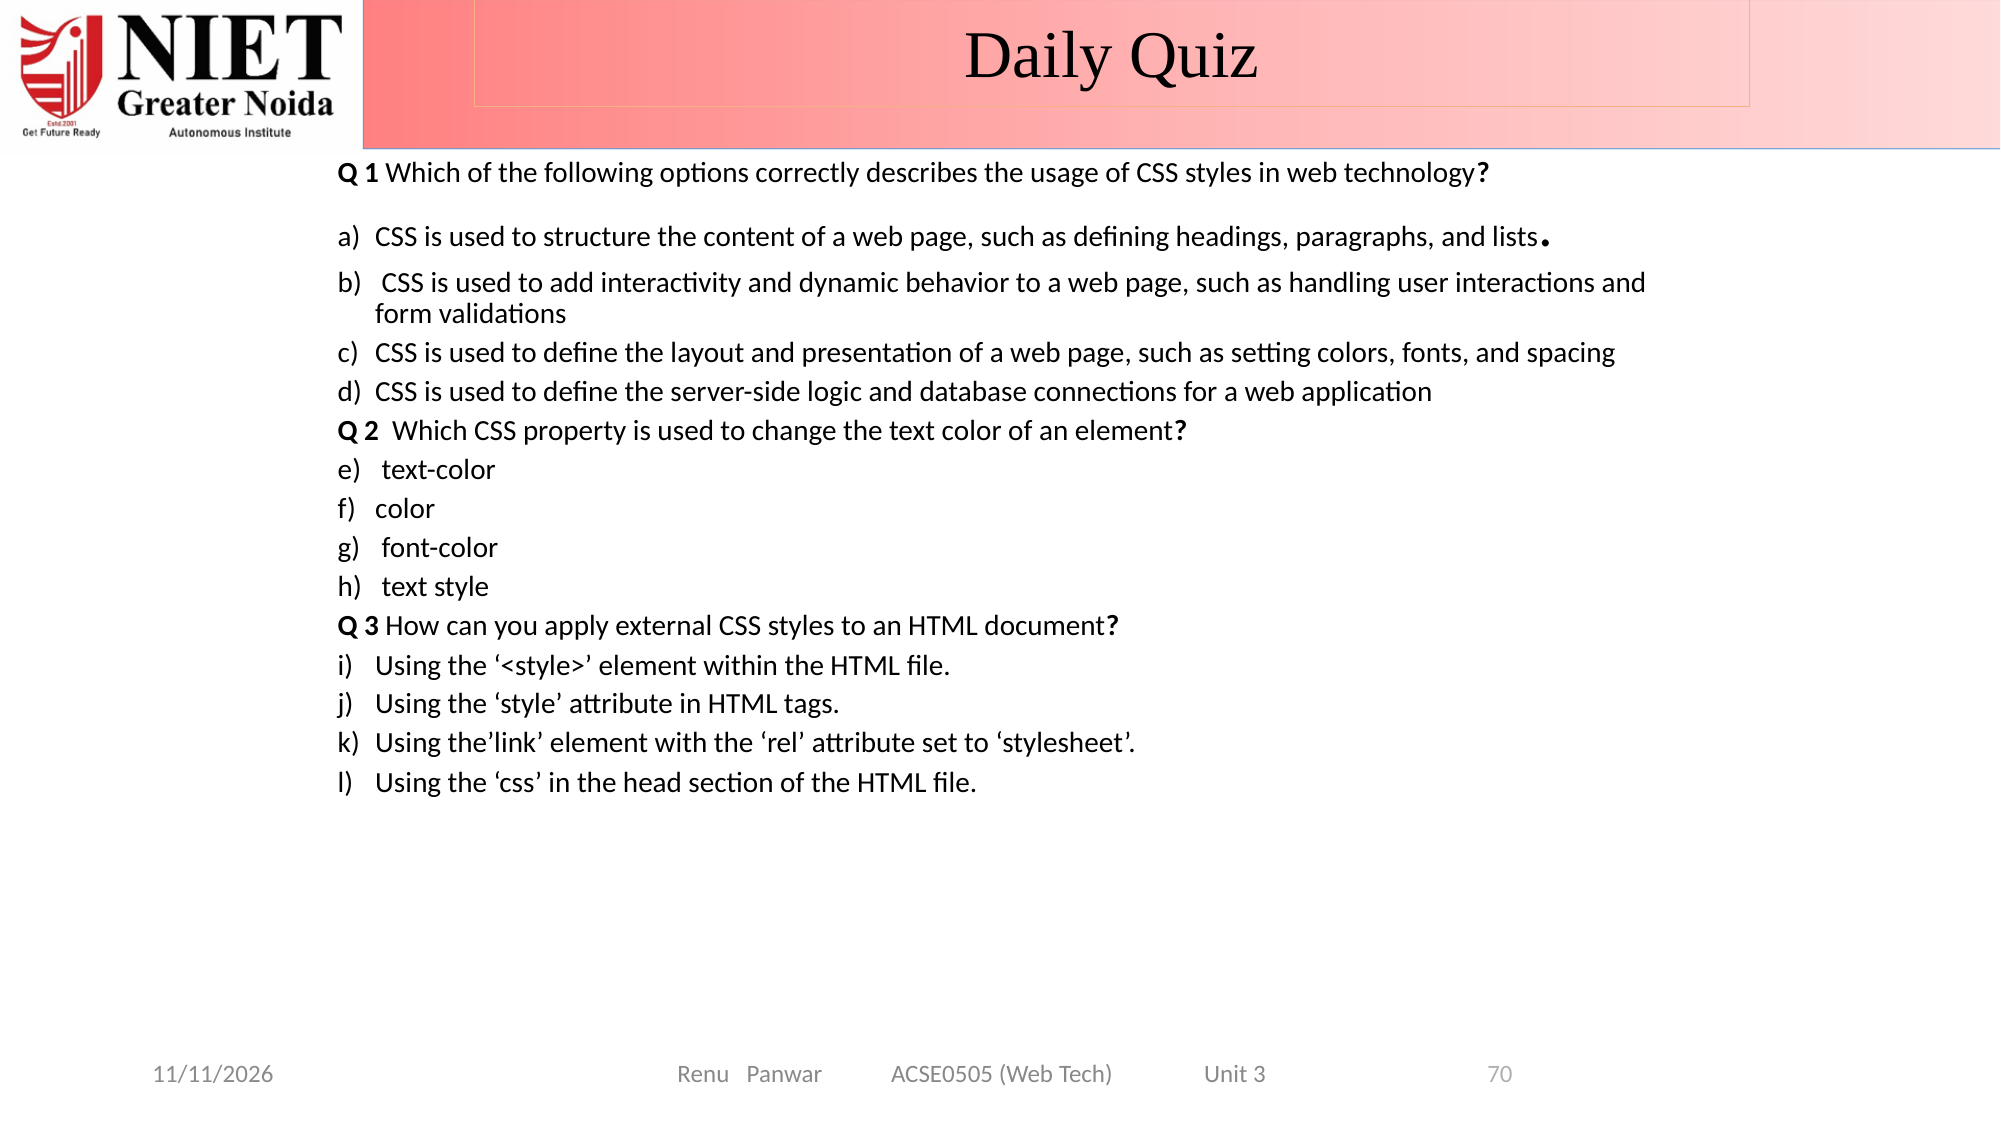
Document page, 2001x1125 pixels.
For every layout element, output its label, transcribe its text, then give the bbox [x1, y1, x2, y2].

slide_number 08-Jan-25 [137, 1042, 588, 1103]
footer Renu Panwar ACSE0505 (Web Tech) Unit 3 [662, 1042, 1325, 1103]
slide_number 70 [1325, 1042, 1675, 1103]
list Q 1 Which of the following options correctly describes the usage of CSS styles in web technology? CSS is used to structure the content of a web page, such as defining headings, paragraphs, and lists. CSS is used to add interactivity and dynamic behavior to a web page, such as handling user interactions and form validations CSS is used to define the layout and presentation of a web page, such as setting colors, fonts, and spacing CSS is used to define the server-side logic and database connections for a web application Q 2 Which CSS property is used to change the text color of an element? text-color color font-color text style Q 3 How can you apply external CSS styles to an HTML document? Using the ‘<style>’ element within the HTML file. Using the ‘style’ attribute in HTML tags. Using the’link’ element with the ‘rel’ attribute set to ‘stylesheet’. Using the ‘css’ in the head section of the HTML file. [322, 149, 1688, 1035]
picture [0, 0, 2001, 1125]
text_box Daily Quiz [474, 0, 1750, 107]
